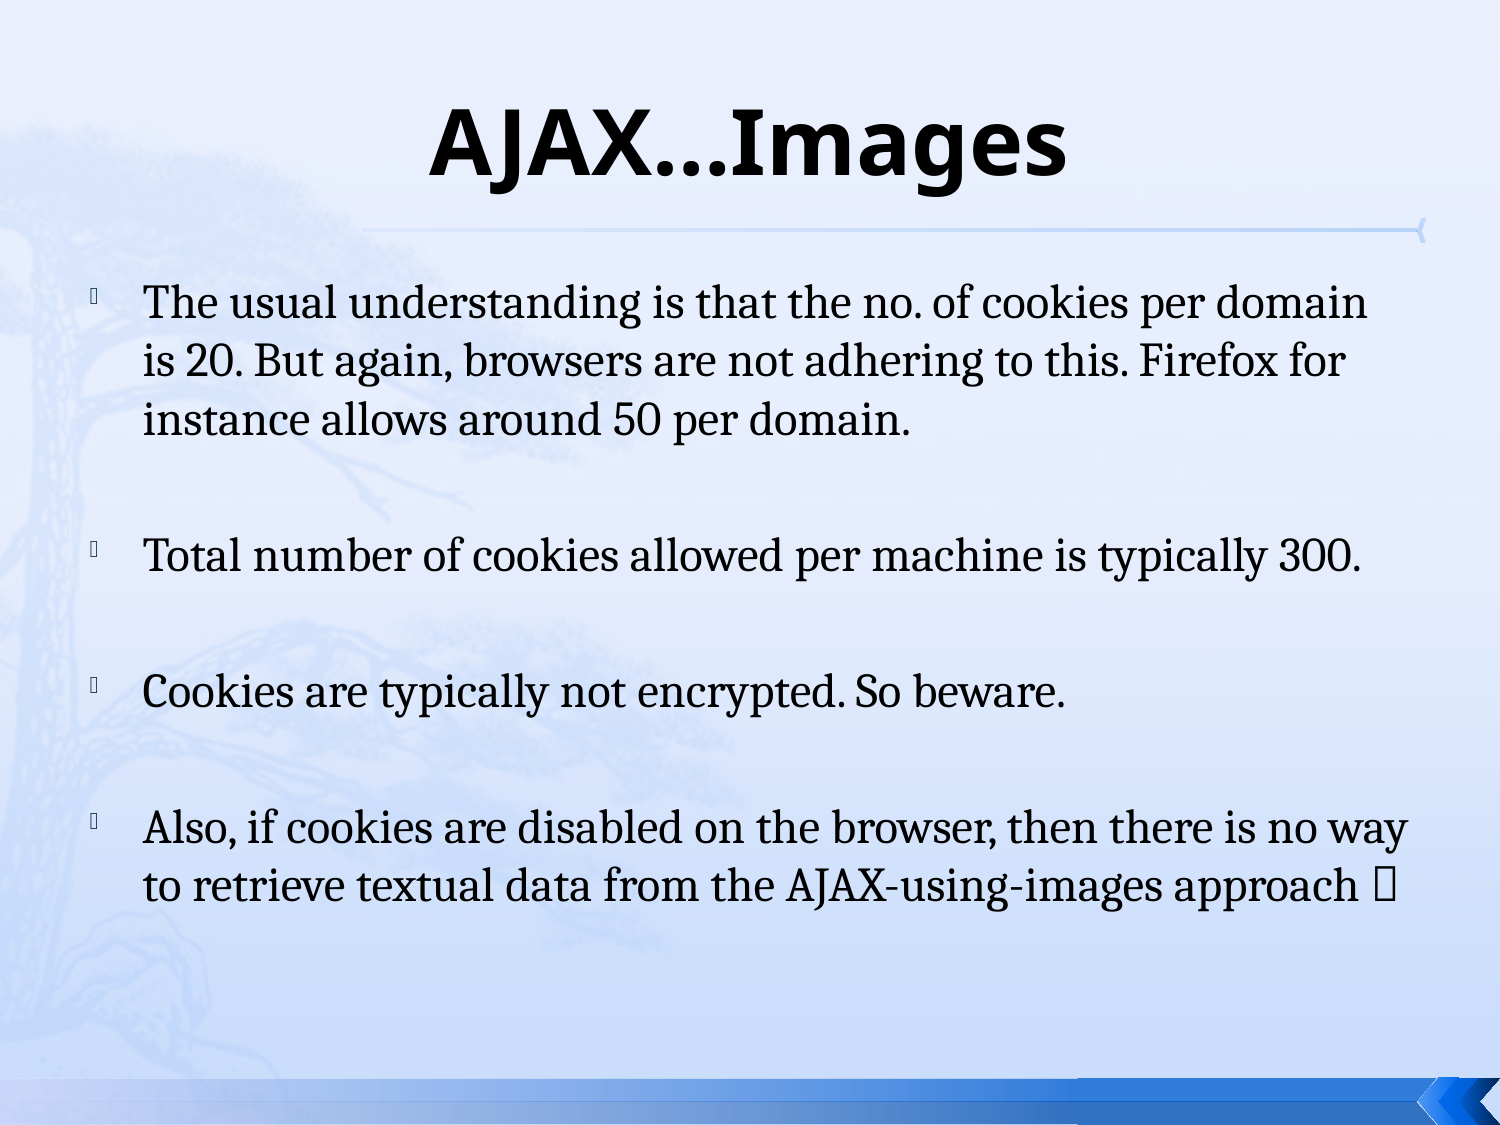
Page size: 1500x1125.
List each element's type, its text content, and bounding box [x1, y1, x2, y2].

title AJAX…Images [75, 45, 1425, 233]
list The usual understanding is that the no. of cookies per domain is 20. But again, browsers are not adhering to this. Firefox for instance allows around 50 per domain. Total number of cookies allowed per machine is typically 300. Cookies are typically not encrypted. So beware. Also, if cookies are disabled on the browser, then there is no way to retrieve textual data from the AJAX-using-images approach  [75, 262, 1425, 1005]
